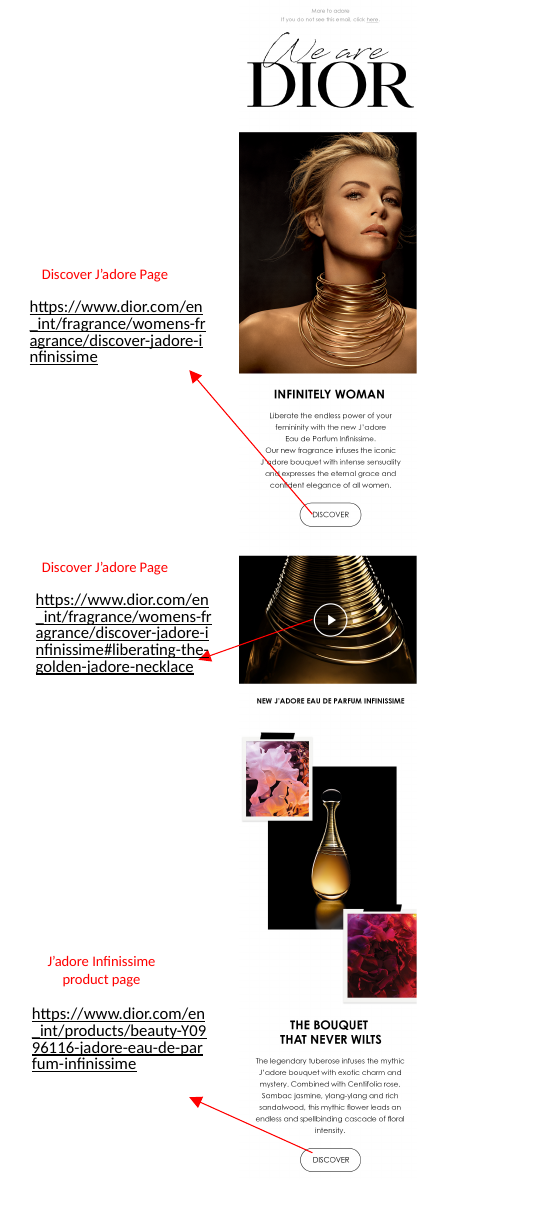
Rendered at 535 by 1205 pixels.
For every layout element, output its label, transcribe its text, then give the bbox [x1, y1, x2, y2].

text_box Discover J’adore Page [14, 550, 196, 583]
text_box Discover J’adore Page [14, 257, 196, 288]
text_box J’adore Infinissime product page [11, 944, 192, 995]
picture [235, 0, 417, 1179]
text_box https://www.dior.com/en_int/fragrance/womens-fragrance/discover-jadore-infinissime [14, 288, 221, 344]
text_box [198, 619, 313, 660]
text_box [189, 370, 313, 515]
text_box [189, 1097, 313, 1153]
text_box https://www.dior.com/en_int/fragrance/womens-fragrance/discover-jadore-infinissime#liberating-the-golden-jadore-necklace [20, 581, 227, 637]
text_box https://www.dior.com/en_int/products/beauty-Y0996116-jadore-eau-de-parfum-infinissime [17, 995, 223, 1051]
